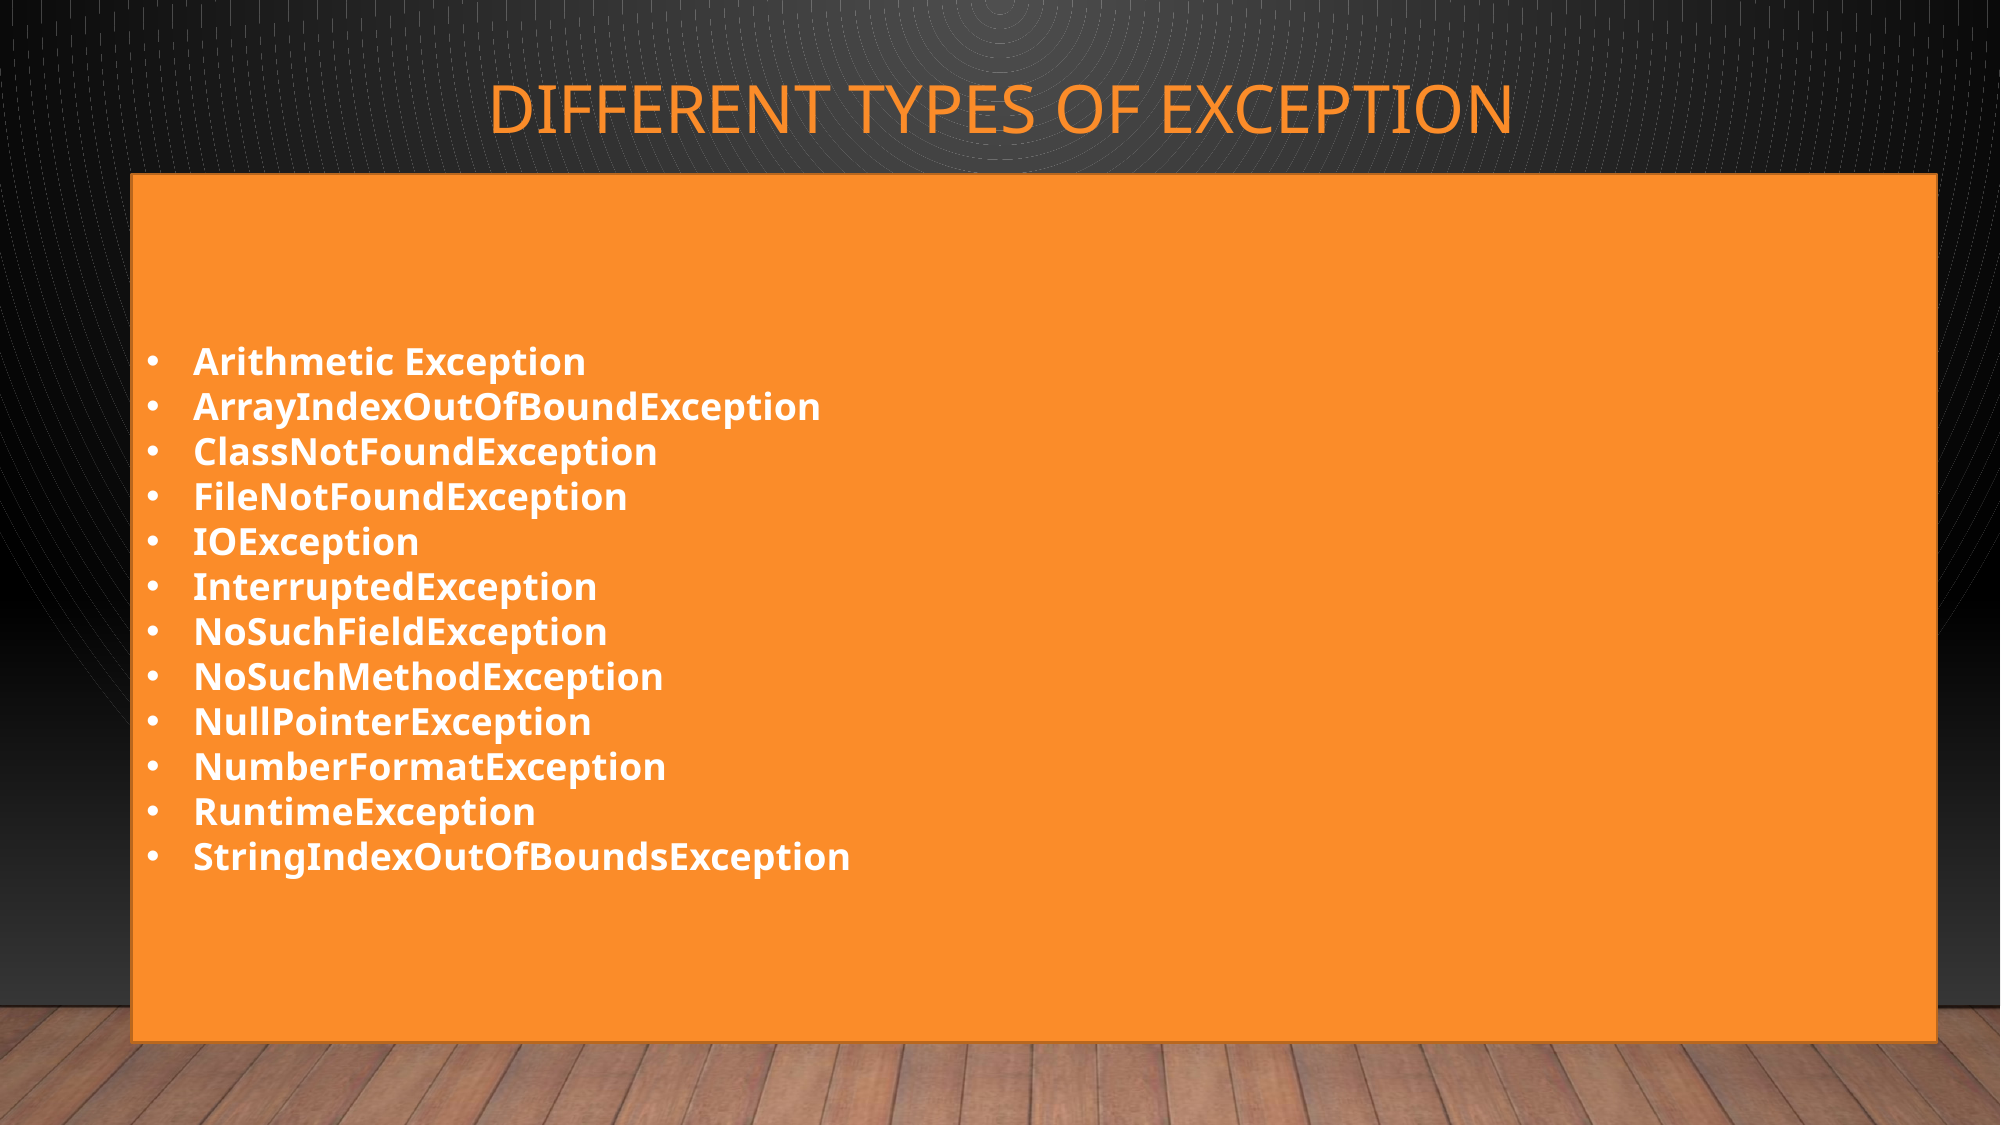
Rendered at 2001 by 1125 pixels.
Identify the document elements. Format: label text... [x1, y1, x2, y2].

picture [0, 1005, 2000, 1125]
title Different types of exception [240, 26, 1765, 173]
text_box Arithmetic Exception ArrayIndexOutOfBoundException ClassNotFoundException FileNotFoundException IOException InterruptedException NoSuchFieldException NoSuchMethodException NullPointerException NumberFormatException RuntimeException StringIndexOutOfBoundsException [130, 173, 1938, 1044]
